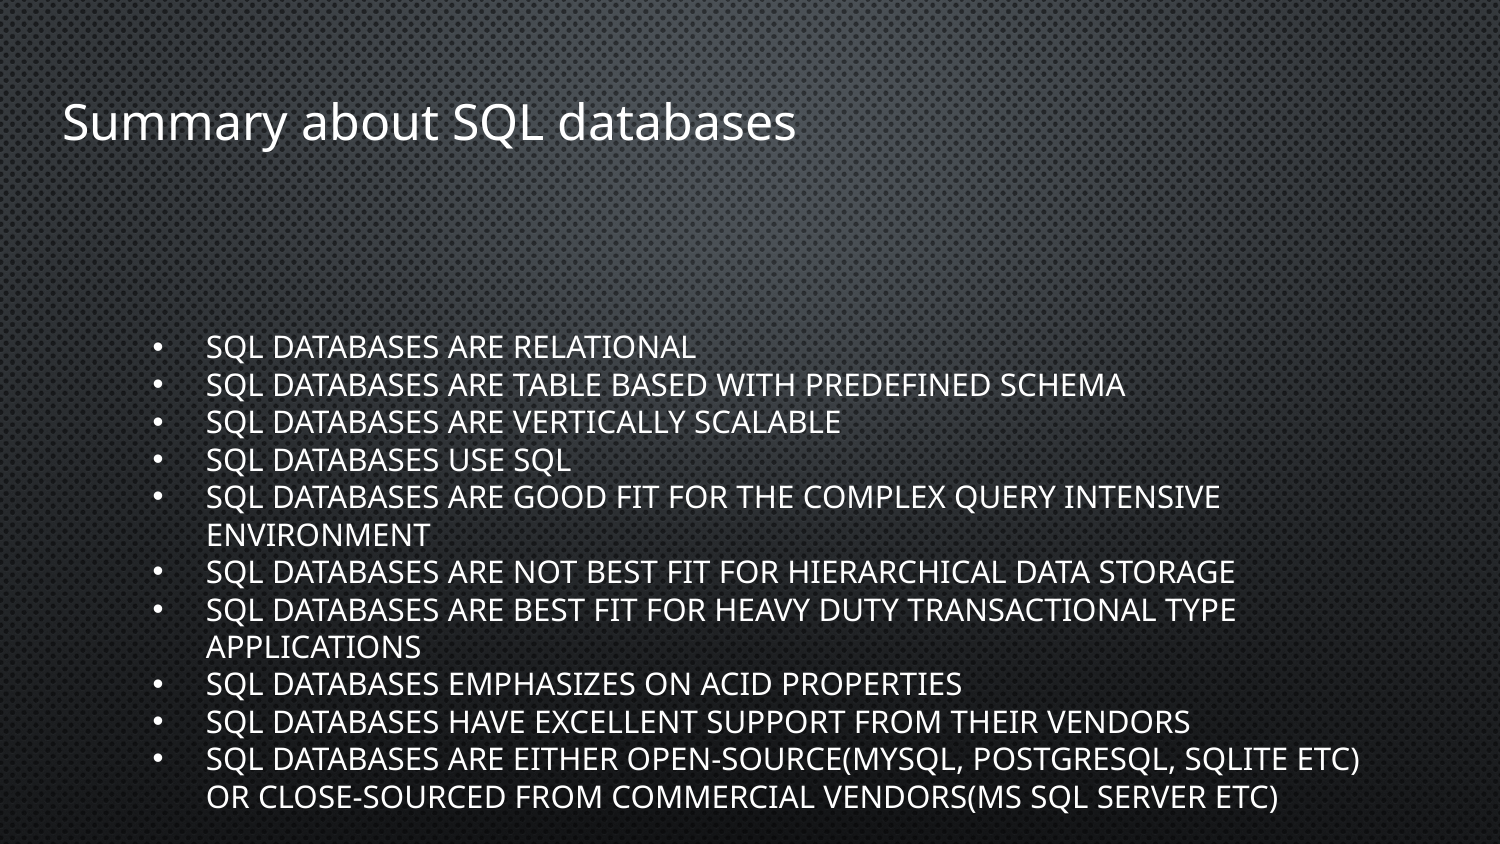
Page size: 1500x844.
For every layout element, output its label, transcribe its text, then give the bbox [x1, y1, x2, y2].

picture [0, 0, 1500, 844]
title Summary about SQL databases [51, 72, 1449, 167]
list SQL databases are relational SQL databases are table based with predefined schema SQL databases are vertically scalable SQL databases use SQL SQL databases are good fit for the complex query intensive environment SQL databases are not best fit for hierarchical data storage SQL databases are best fit for heavy duty transactional type applications SQL databases emphasizes on ACID properties SQL databases have excellent support from their vendors SQL databases are either open-source(MySQL, PostgreSQL, SQLite etc) or close-sourced from commercial vendors(MS SQL Server etc) [119, 341, 1381, 802]
